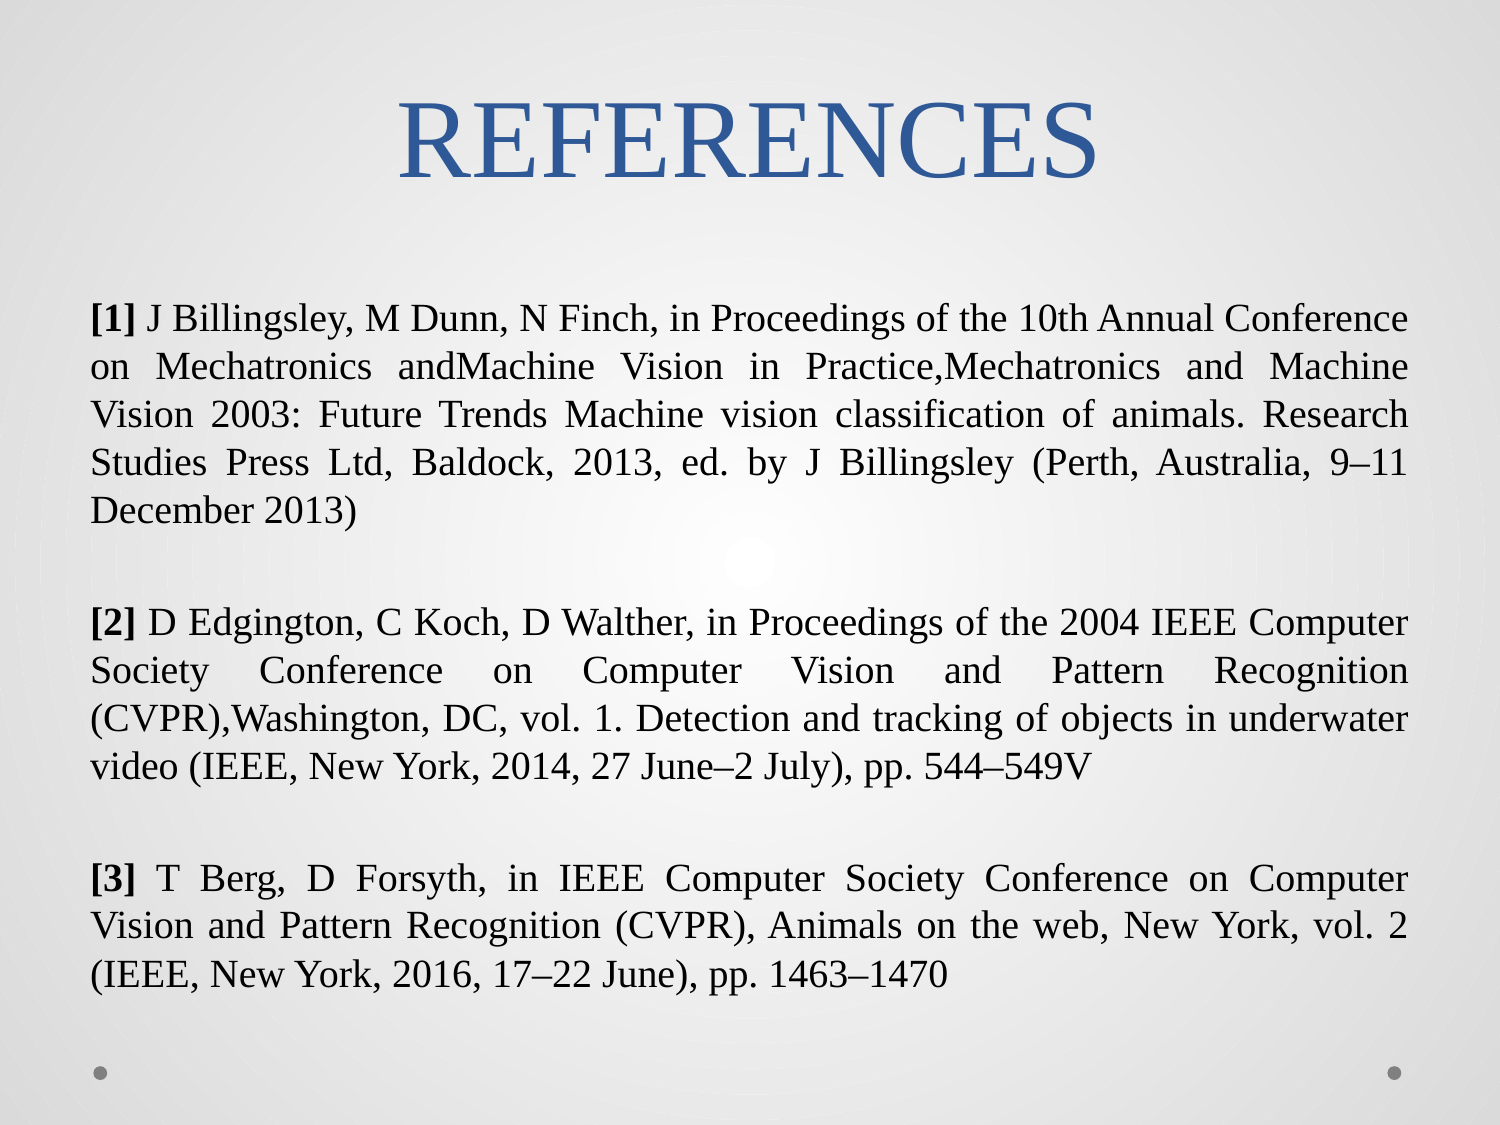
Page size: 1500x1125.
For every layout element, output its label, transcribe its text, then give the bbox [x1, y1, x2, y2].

title REFERENCES [75, 0, 1425, 208]
list [1] J Billingsley, M Dunn, N Finch, in Proceedings of the 10th Annual Conference on Mechatronics andMachine Vision in Practice,Mechatronics and Machine Vision 2003: Future Trends Machine vision classification of animals. Research Studies Press Ltd, Baldock, 2013, ed. by J Billingsley (Perth, Australia, 9–11 December 2013) [2] D Edgington, C Koch, D Walther, in Proceedings of the 2004 IEEE Computer Society Conference on Computer Vision and Pattern Recognition (CVPR),Washington, DC, vol. 1. Detection and tracking of objects in underwater video (IEEE, New York, 2014, 27 June–2 July), pp. 544–549V [3] T Berg, D Forsyth, in IEEE Computer Society Conference on Computer Vision and Pattern Recognition (CVPR), Animals on the web, New York, vol. 2 (IEEE, New York, 2016, 17–22 June), pp. 1463–1470 [75, 228, 1425, 1005]
